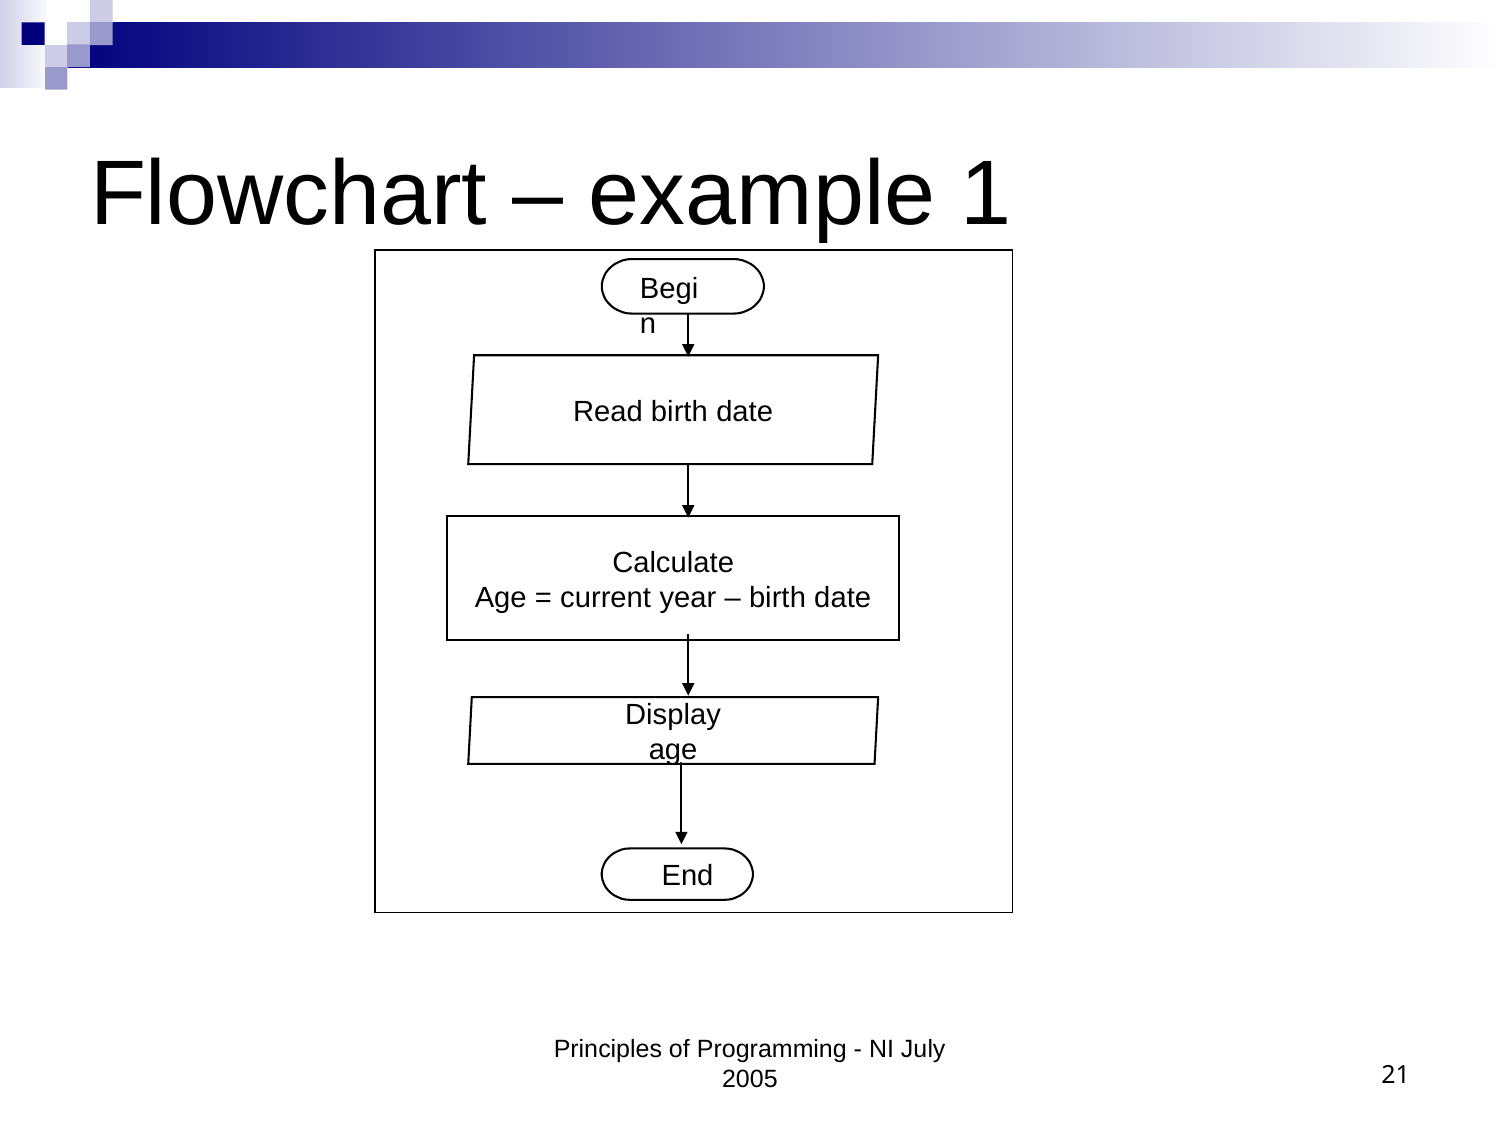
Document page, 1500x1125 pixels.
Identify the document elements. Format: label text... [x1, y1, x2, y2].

text_box Principles of Programming - NI July 2005 [512, 1024, 988, 1100]
title Flowchart – example 1 [75, 75, 1425, 300]
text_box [374, 249, 1013, 913]
text_box 21 [1074, 1024, 1425, 1100]
